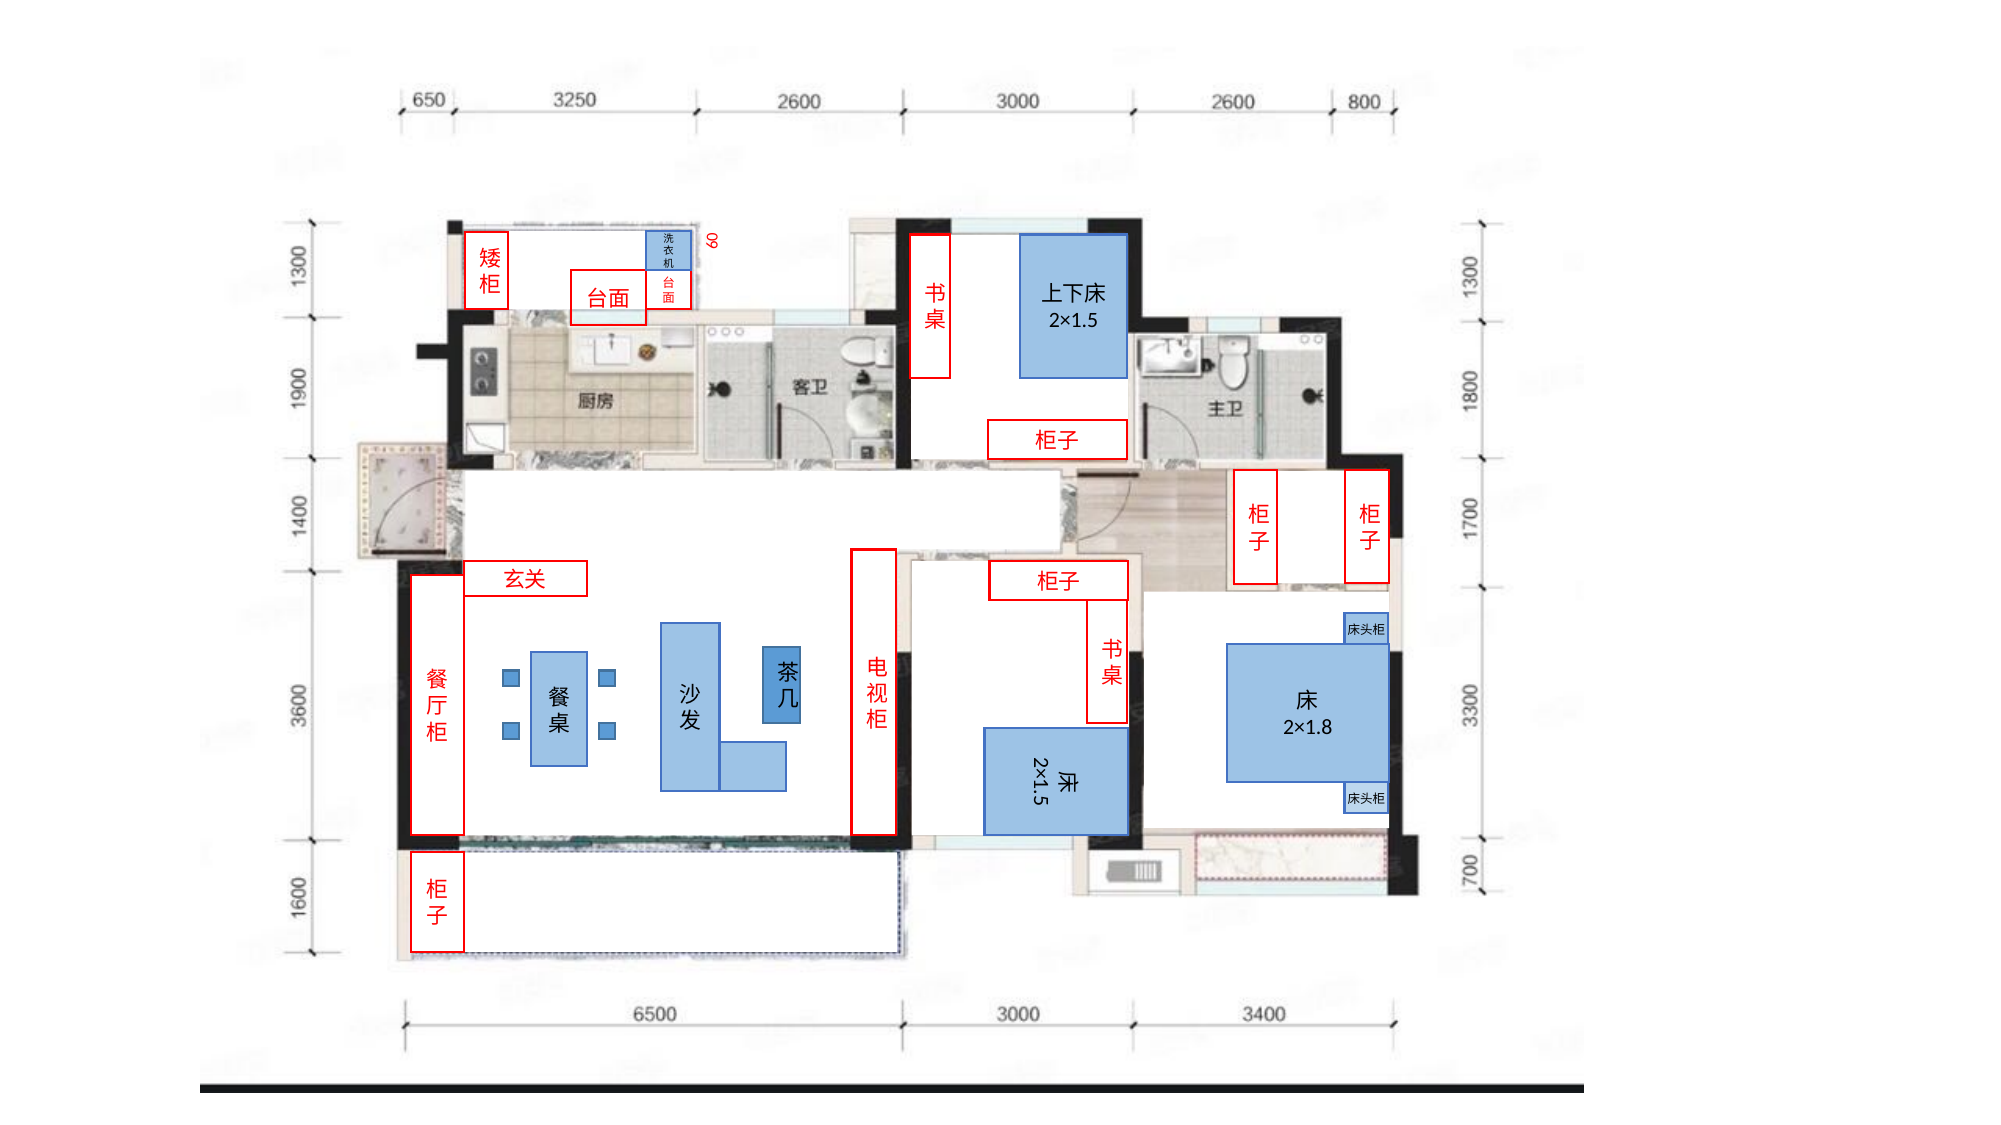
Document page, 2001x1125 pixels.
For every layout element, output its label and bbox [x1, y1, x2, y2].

text_box [200, 46, 1584, 1093]
